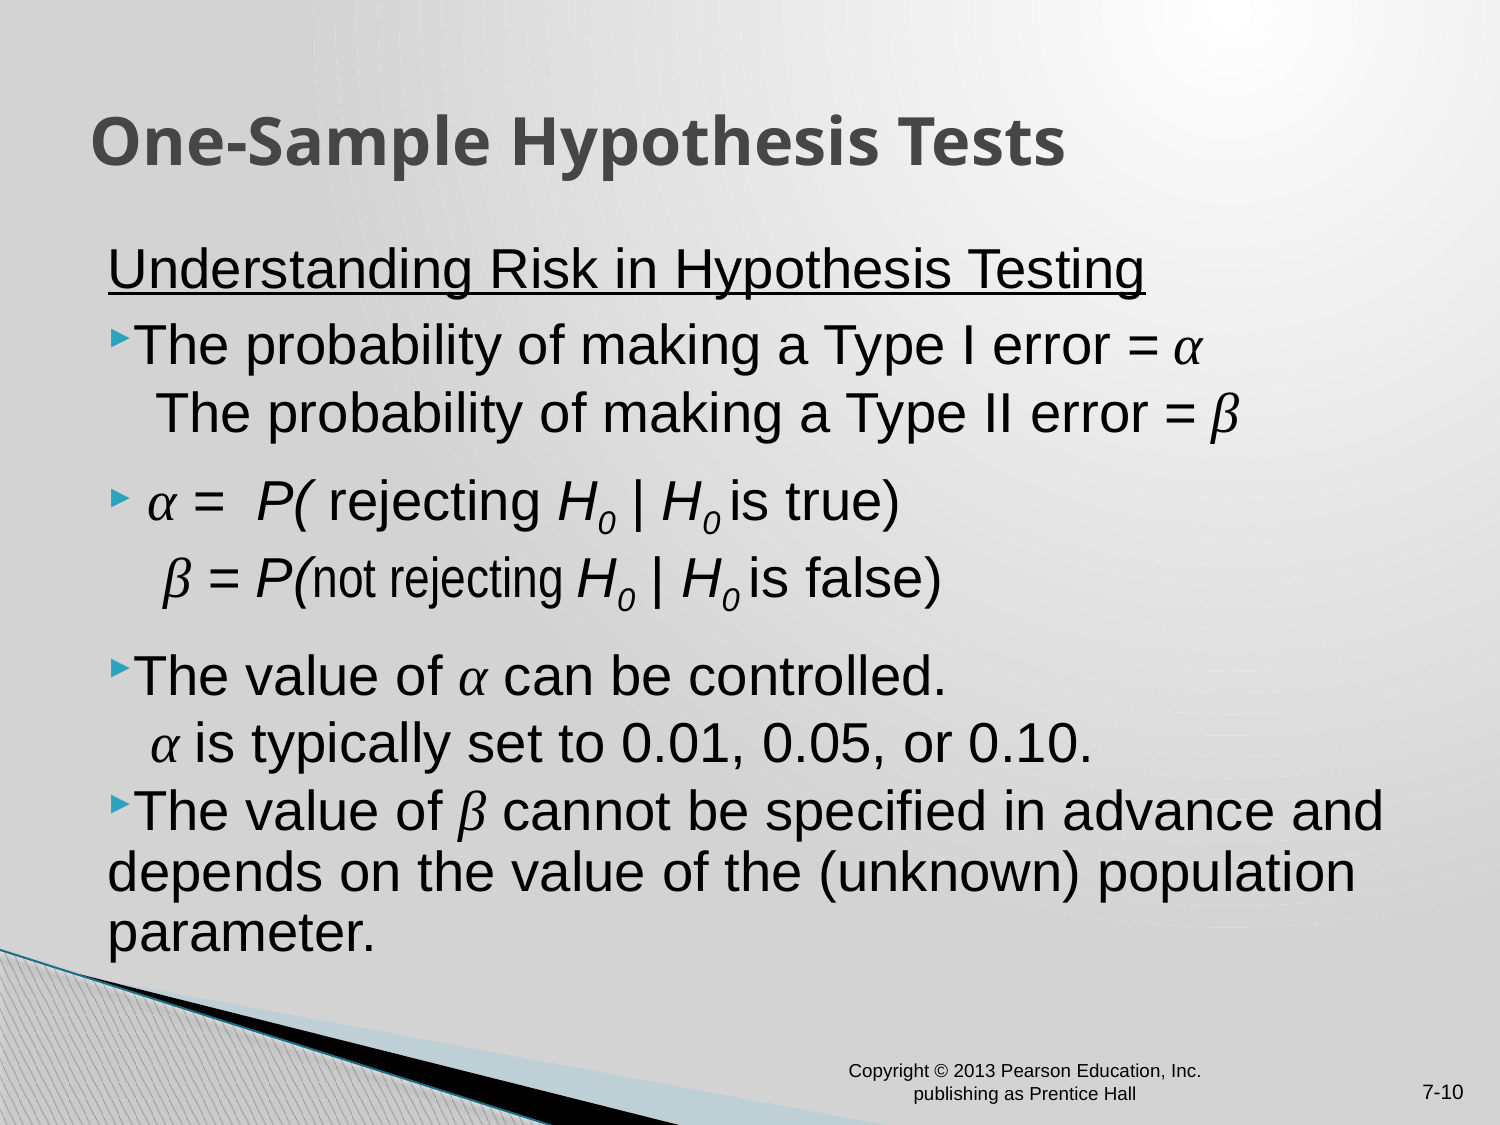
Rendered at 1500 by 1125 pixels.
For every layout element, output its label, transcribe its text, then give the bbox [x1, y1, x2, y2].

slide_number 7-10 [1362, 1051, 1479, 1112]
footer Copyright © 2013 Pearson Education, Inc. publishing as Prentice Hall [812, 1051, 1238, 1112]
title One-Sample Hypothesis Tests [75, 45, 1425, 233]
list Understanding Risk in Hypothesis Testing The probability of making a Type I error = α The probability of making a Type II error = β α = P( rejecting H0 | H0 is true) β = P(not rejecting H0 | H0 is false) The value of α can be controlled. α is typically set to 0.01, 0.05, or 0.10. The value of β cannot be specified in advance and depends on the value of the (unknown) population parameter. [74, 224, 1451, 1026]
